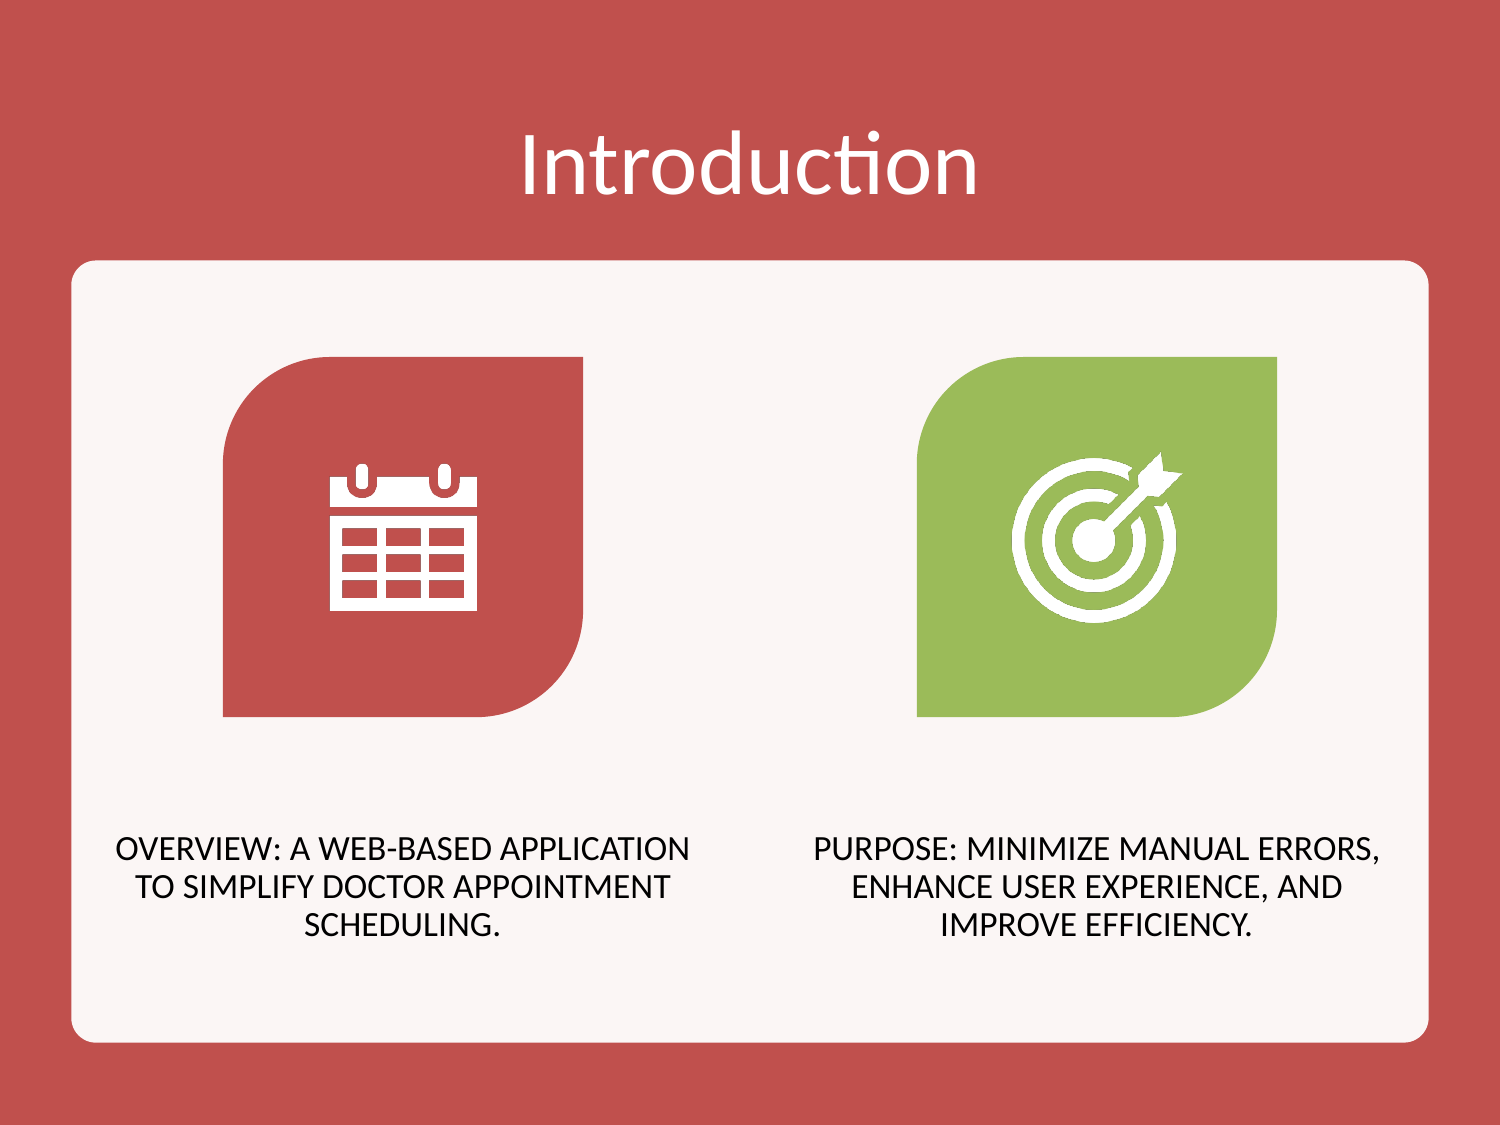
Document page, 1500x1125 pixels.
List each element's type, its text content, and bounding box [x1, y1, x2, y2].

title Introduction [103, 75, 1397, 241]
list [102, 295, 1398, 1010]
text_box [69, 258, 1431, 1045]
text_box [0, 0, 1500, 1125]
